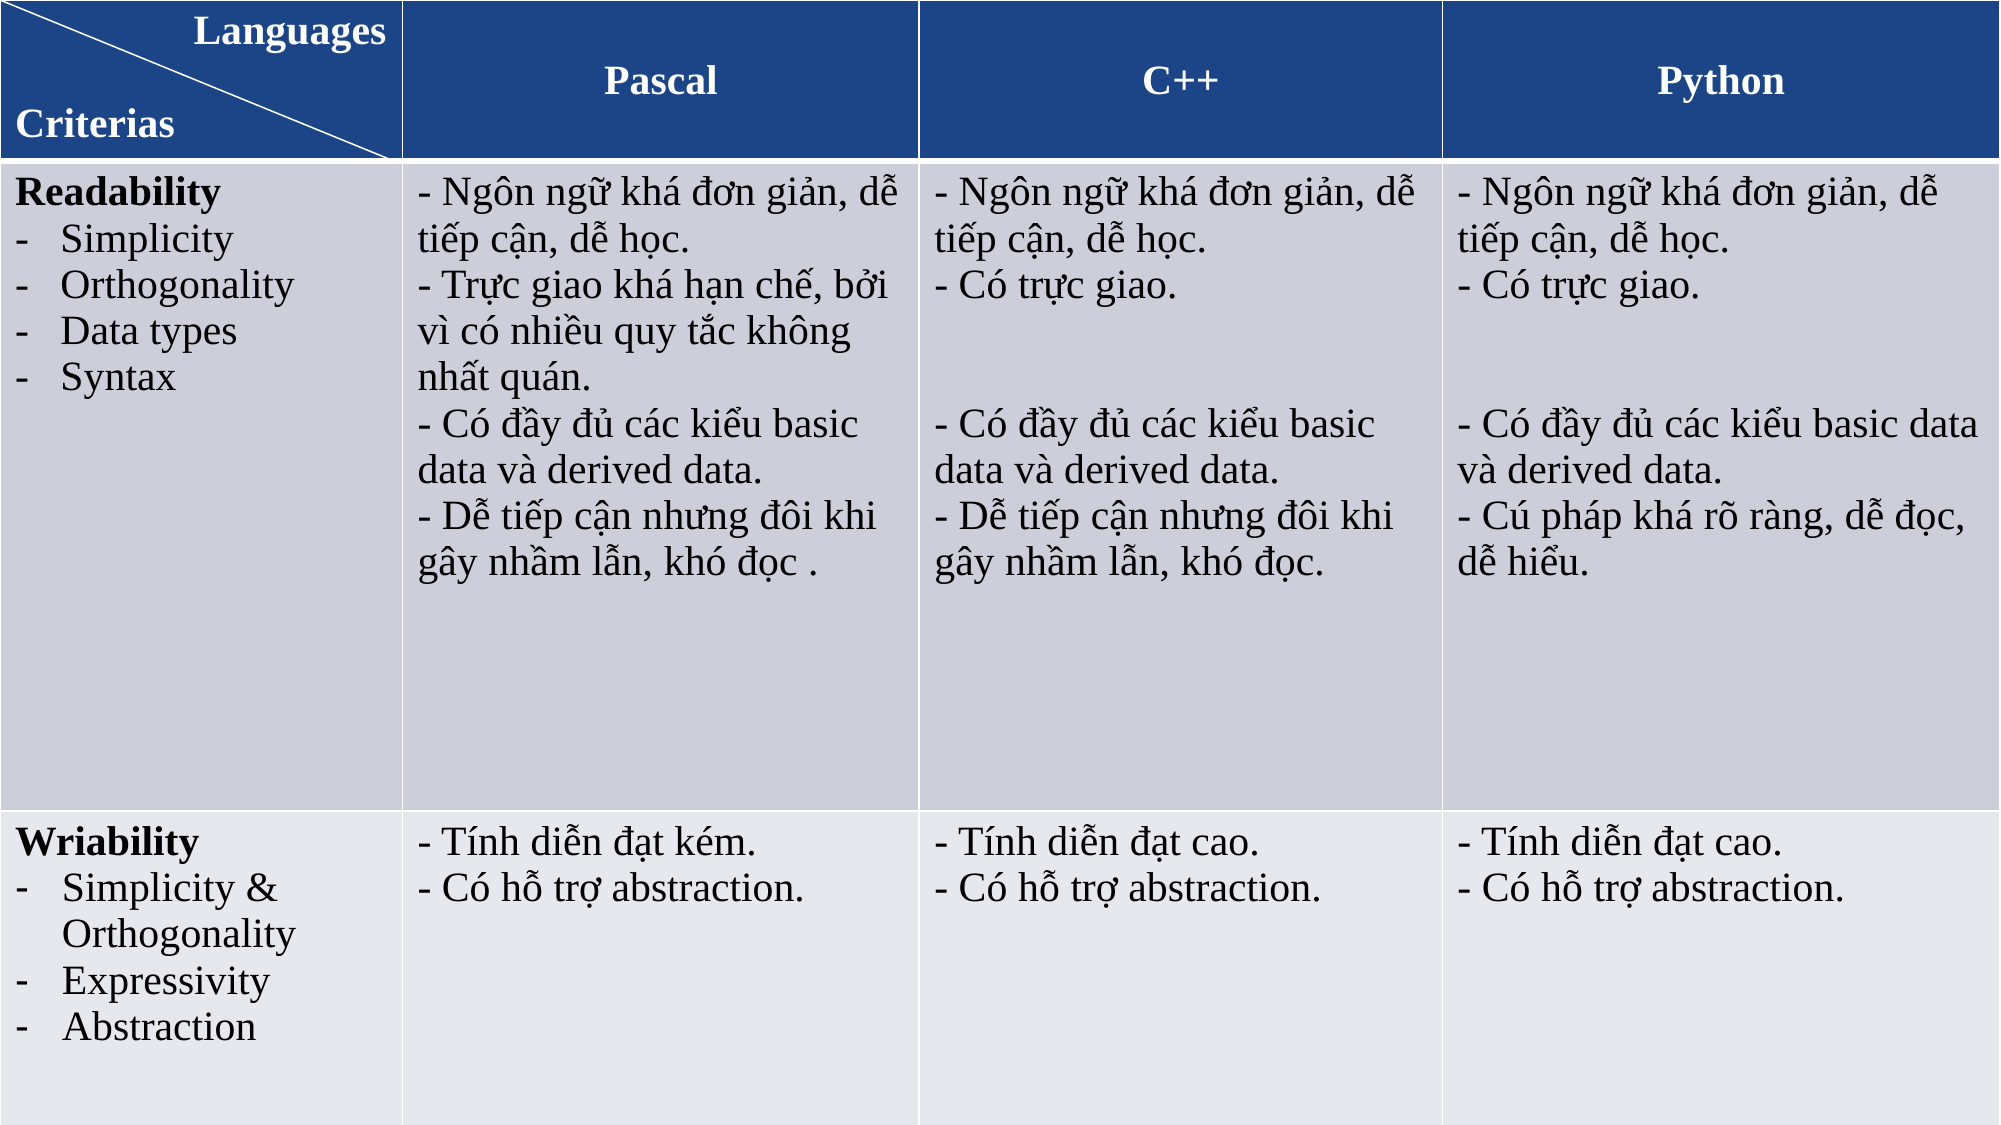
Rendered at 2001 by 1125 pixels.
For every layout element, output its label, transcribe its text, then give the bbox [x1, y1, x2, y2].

table_cell Readability - Simplicity - Orthogonality - Data types - Syntax [1, 164, 402, 810]
table_cell - Tính diễn đạt cao. - Có hỗ trợ abstraction. [920, 812, 1442, 1125]
table_header C++ [920, 1, 1442, 158]
table_header Pascal [403, 1, 918, 158]
table_cell - Ngôn ngữ khá đơn giản, dễ tiếp cận, dễ học. - Trực giao khá hạn chế, bởi vì có nhiều quy tắc không nhất quán. - Có đầy đủ các kiểu basic data và derived data. - Dễ tiếp cận nhưng đôi khi gây nhầm lẫn, khó đọc . [403, 164, 918, 810]
table_cell - Ngôn ngữ khá đơn giản, dễ tiếp cận, dễ học. - Có trực giao. - Có đầy đủ các kiểu basic data và derived data. - Dễ tiếp cận nhưng đôi khi gây nhầm lẫn, khó đọc. [920, 164, 1442, 810]
table_cell - Tính diễn đạt cao. - Có hỗ trợ abstraction. [1443, 812, 1999, 1125]
table_header Python [1443, 1, 1999, 158]
table_cell - Tính diễn đạt kém. - Có hỗ trợ abstraction. [403, 812, 918, 1125]
table_cell Wriability Simplicity & Orthogonality Expressivity Abstraction [1, 812, 402, 1125]
table_cell - Ngôn ngữ khá đơn giản, dễ tiếp cận, dễ học. - Có trực giao. - Có đầy đủ các kiểu basic data và derived data. - Cú pháp khá rõ ràng, dễ đọc, dễ hiểu. [1443, 164, 1999, 810]
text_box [0, 0, 398, 163]
